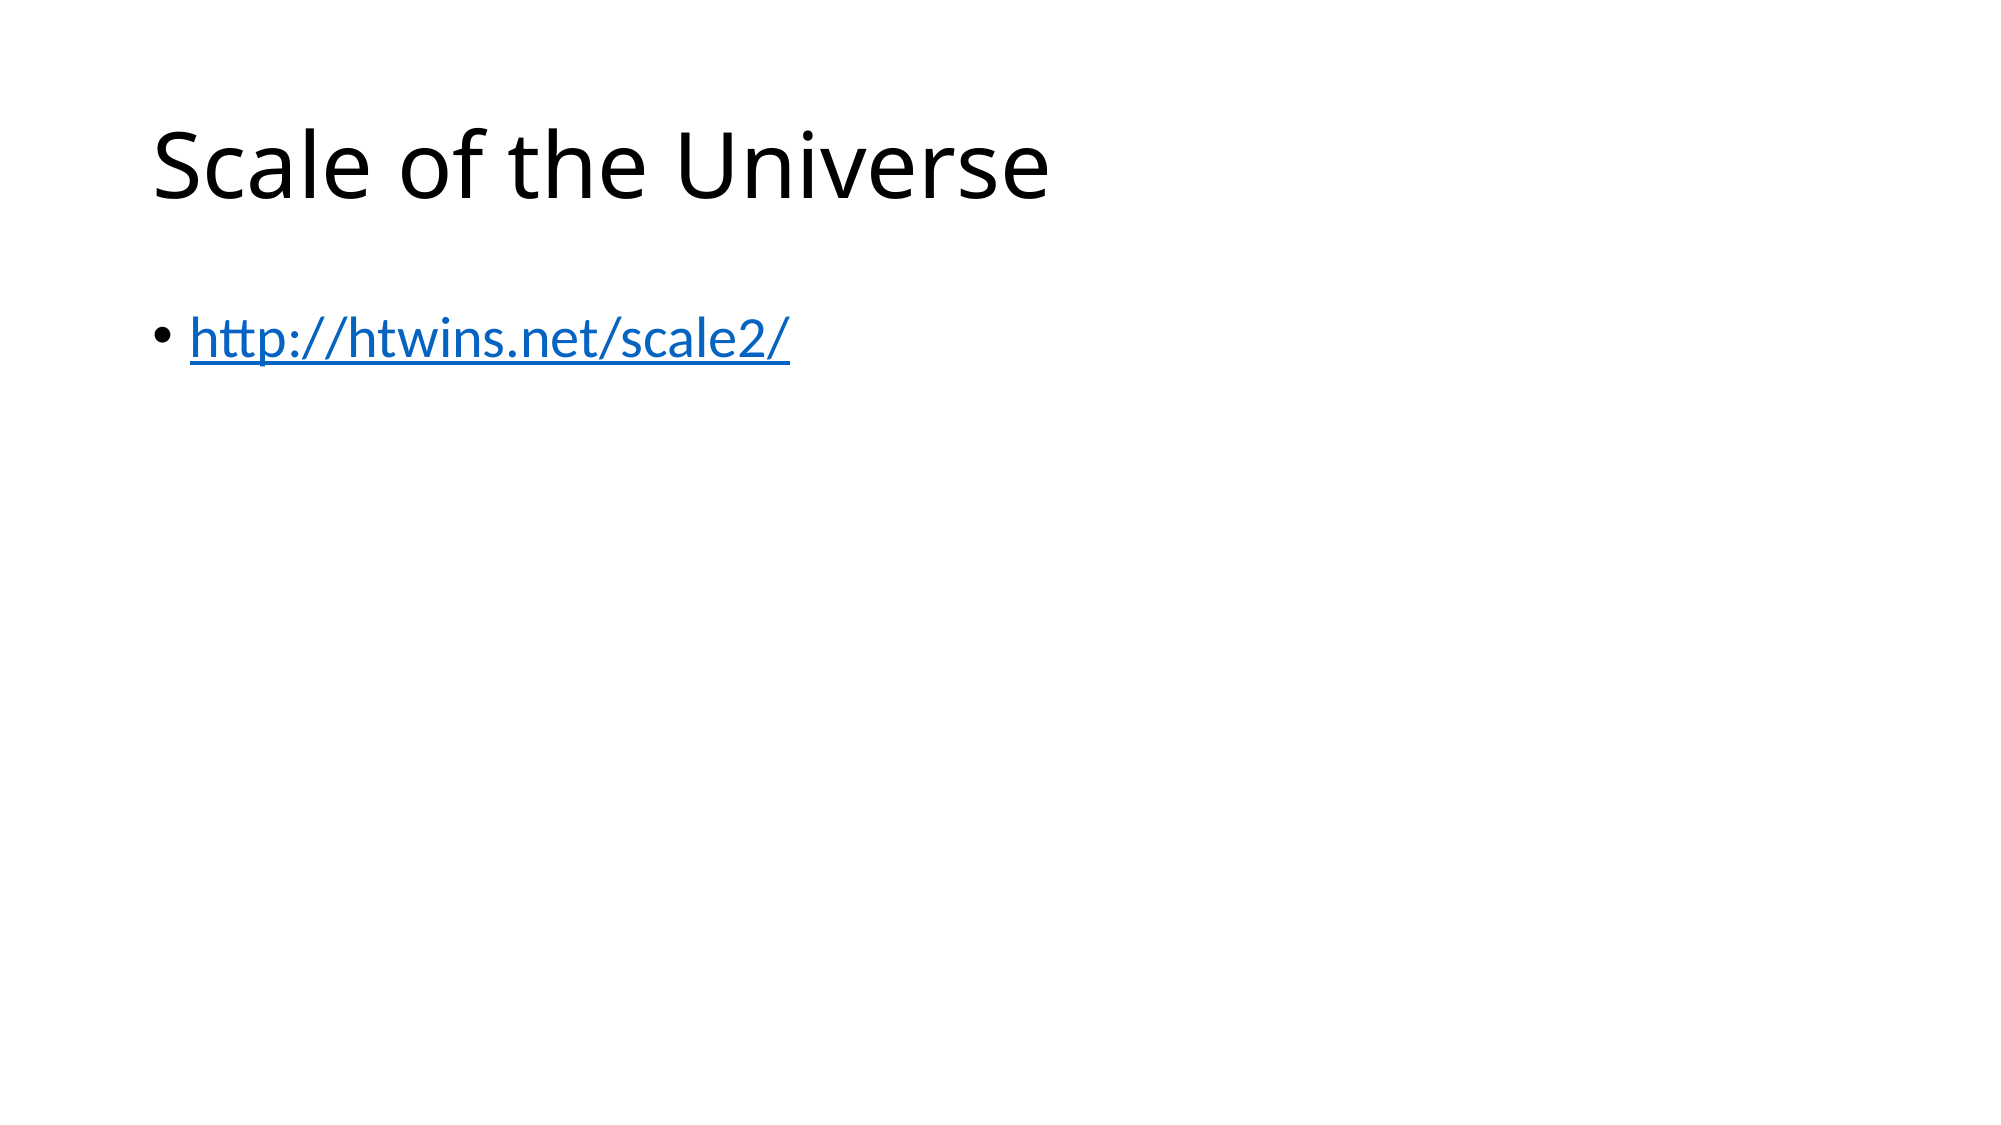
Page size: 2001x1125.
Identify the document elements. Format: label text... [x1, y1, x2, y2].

title Scale of the Universe [137, 59, 1863, 278]
list http://htwins.net/scale2/ [137, 299, 1863, 1014]
